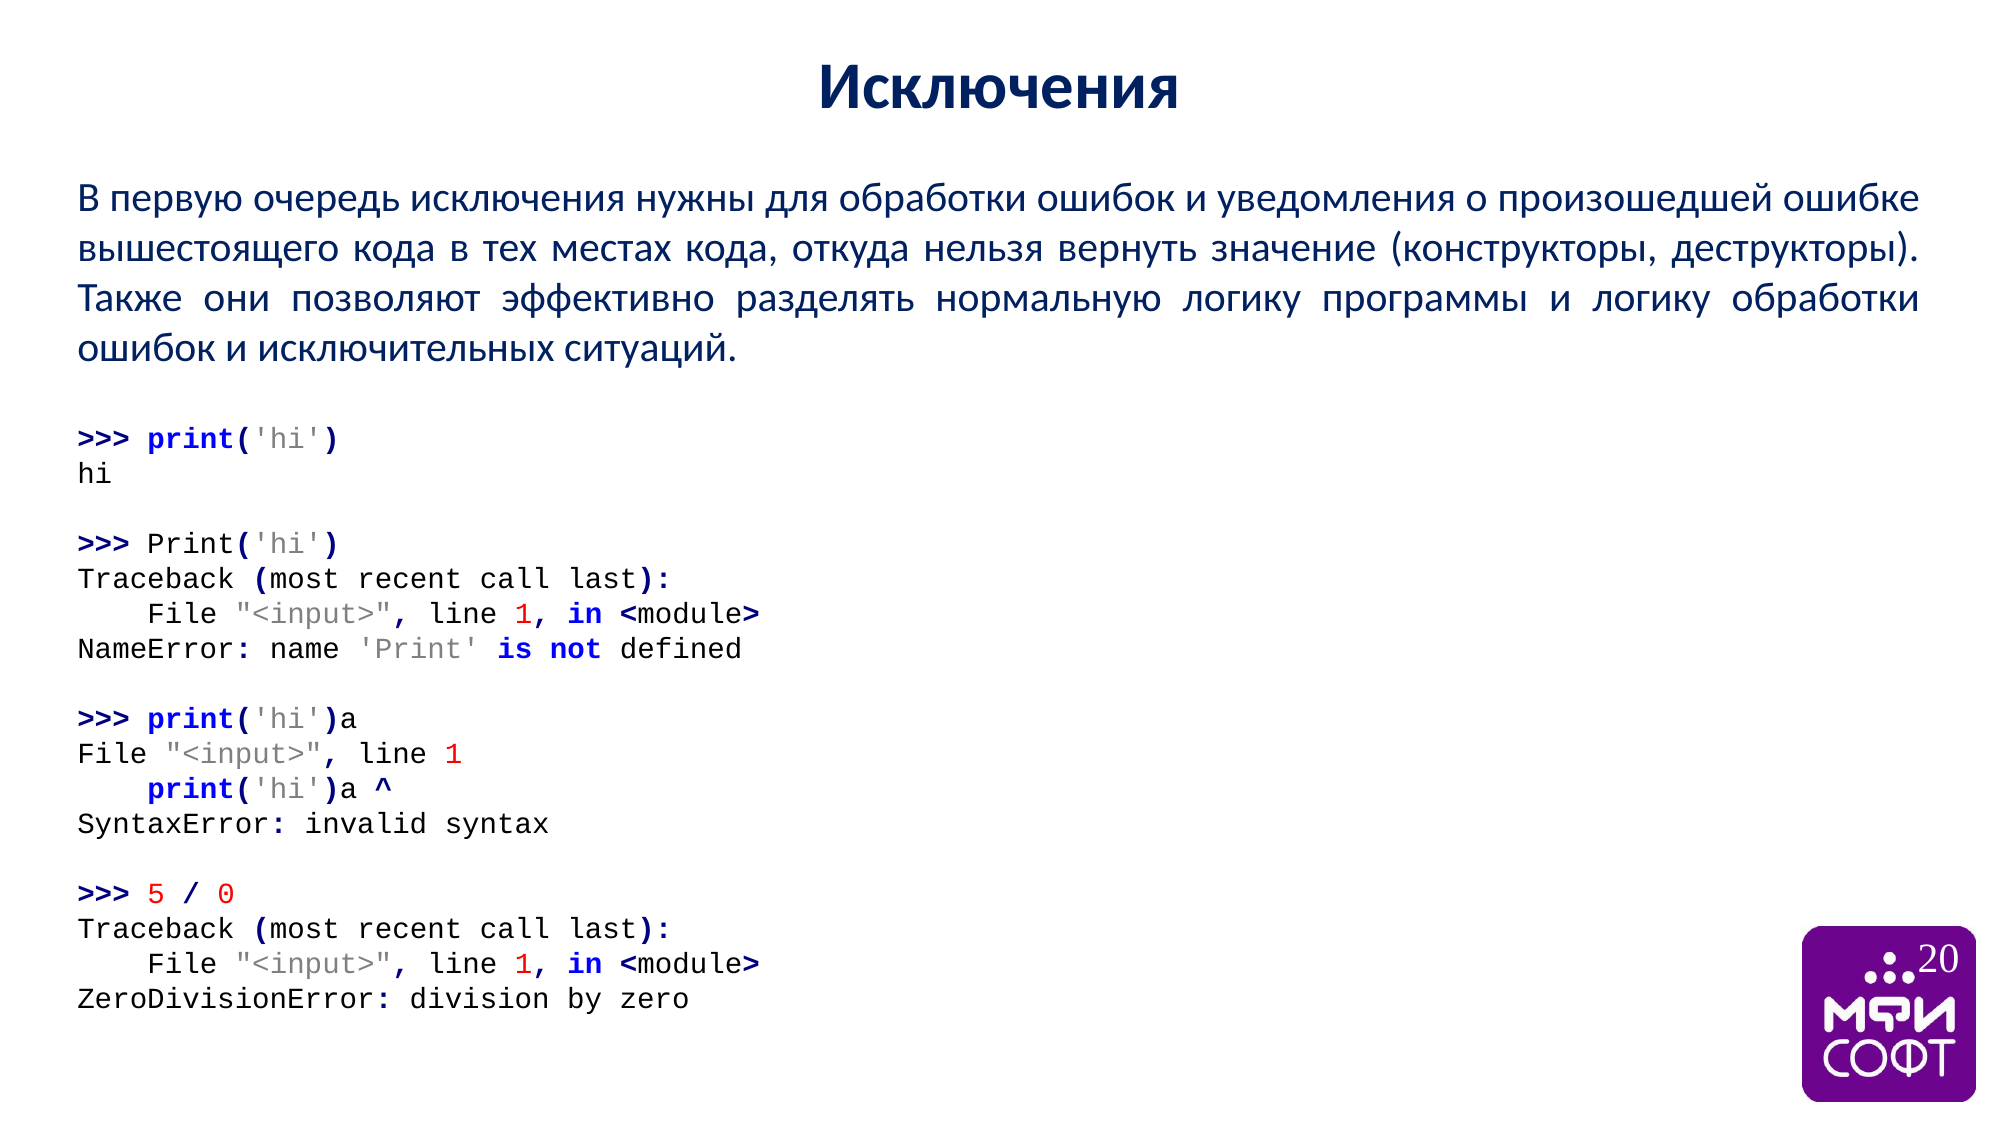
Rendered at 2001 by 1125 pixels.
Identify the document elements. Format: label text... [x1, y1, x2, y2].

text_box В первую очередь исключения нужны для обработки ошибок и уведомления о произошедшей ошибке вышестоящего кода в тех местах кода, откуда нельзя вернуть значение (конструкторы, деструкторы). Также они позволяют эффективно разделять нормальную логику программы и логику обработки ошибок и исключительных ситуаций. >>> print('hi') hi >>> Print('hi') Traceback (most recent call last): File "<input>", line 1, in <module> NameError: name 'Print' is not defined >>> print('hi')a File "<input>", line 1 print('hi')a ^ SyntaxError: invalid syntax >>> 5 / 0 Traceback (most recent call last): File "<input>", line 1, in <module> ZeroDivisionError: division by zero [62, 162, 1936, 1097]
picture [1802, 926, 1976, 1102]
title Исключения [0, 34, 2000, 149]
